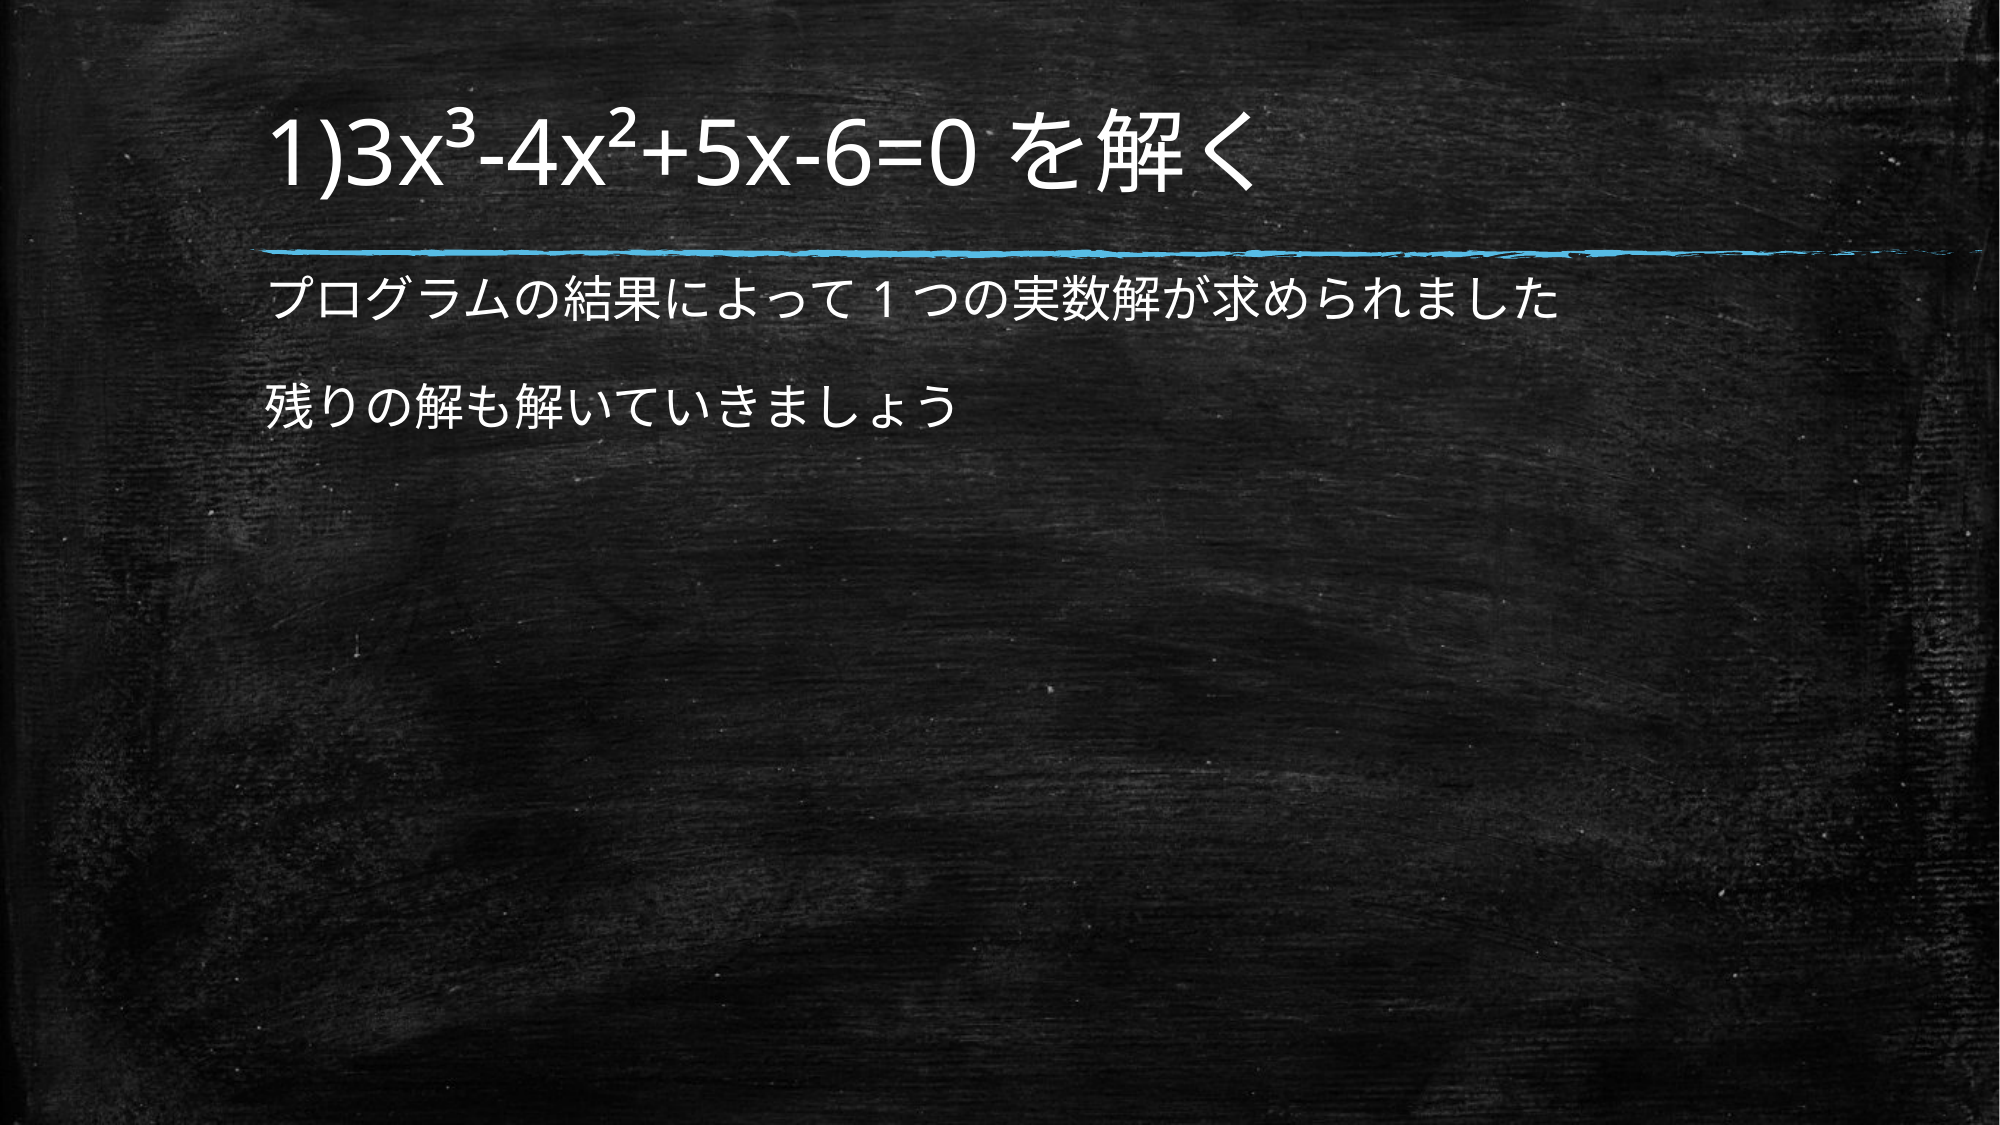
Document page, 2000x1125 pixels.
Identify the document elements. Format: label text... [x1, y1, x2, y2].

title 1)3x³-4x²+5x-6=0を解く [249, 45, 1750, 213]
text_box プログラムの結果によって1つの実数解が求められました 残りの解も解いていきましょう [249, 267, 1803, 444]
